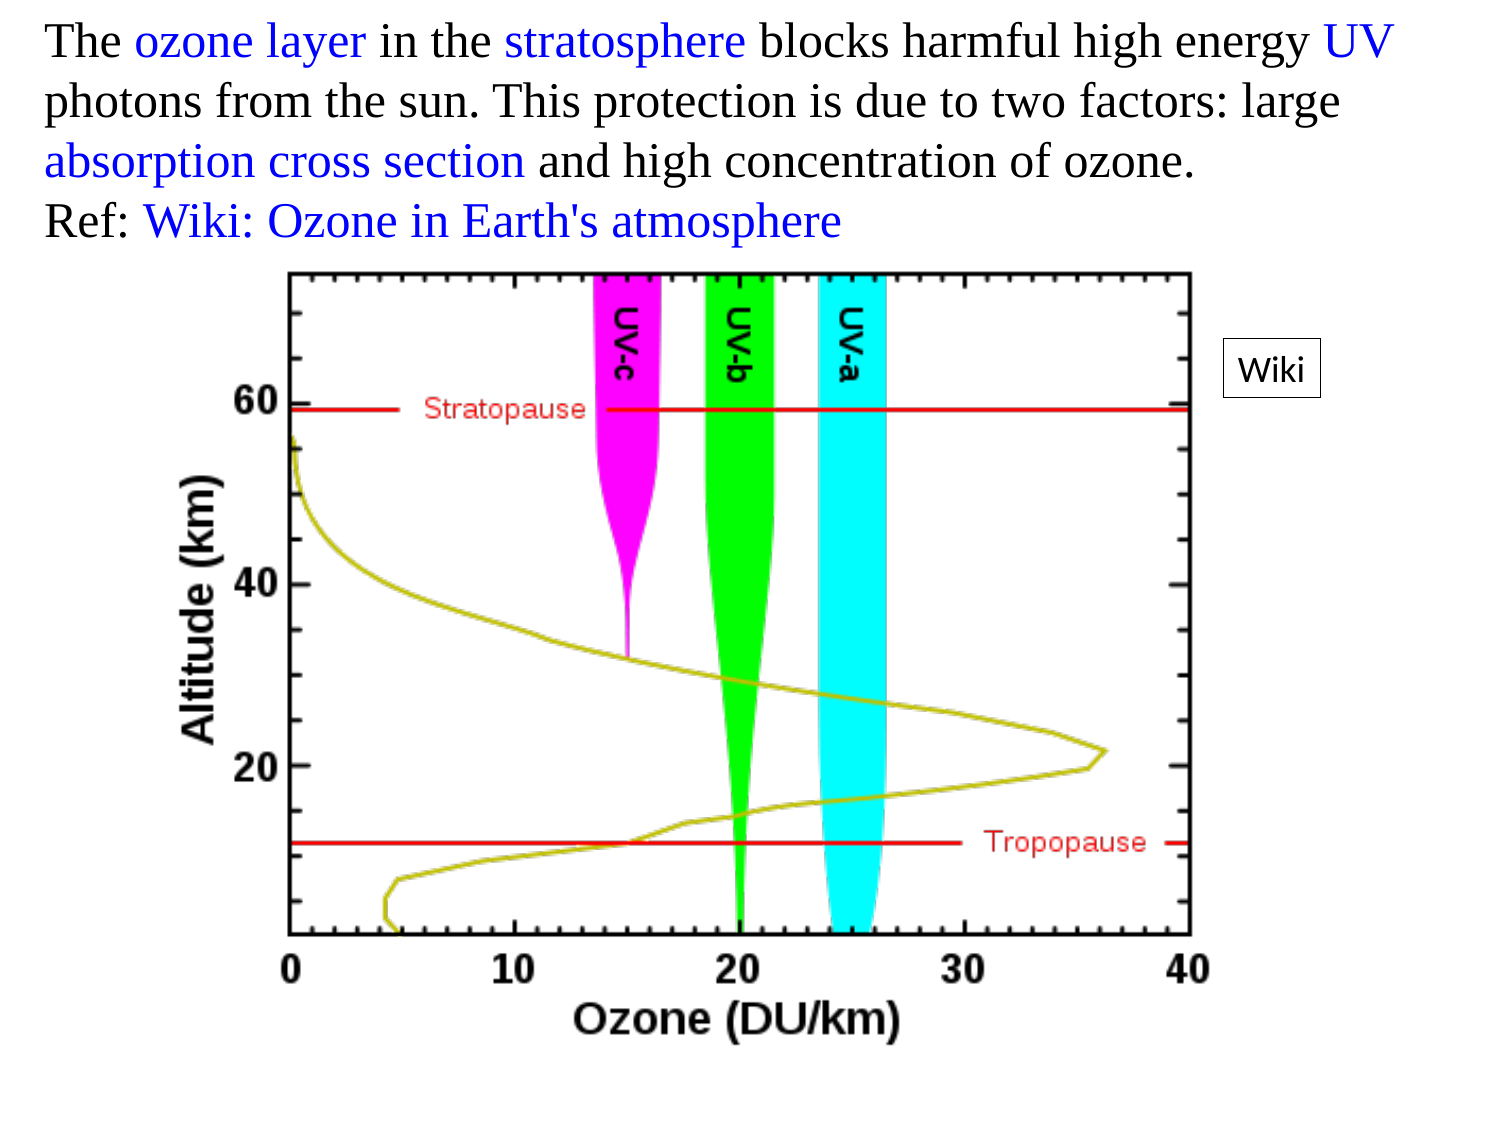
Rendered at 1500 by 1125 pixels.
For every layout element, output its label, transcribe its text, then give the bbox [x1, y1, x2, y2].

text_box Wiki [1238, 338, 1321, 398]
text_box The ozone layer in the stratosphere blocks harmful high energy UV photons from the sun. This protection is due to two factors: large absorption cross section and high concentration of ozone. Ref: Wiki: Ozone in Earth's atmosphere [29, 0, 1477, 255]
picture [164, 249, 1235, 1056]
